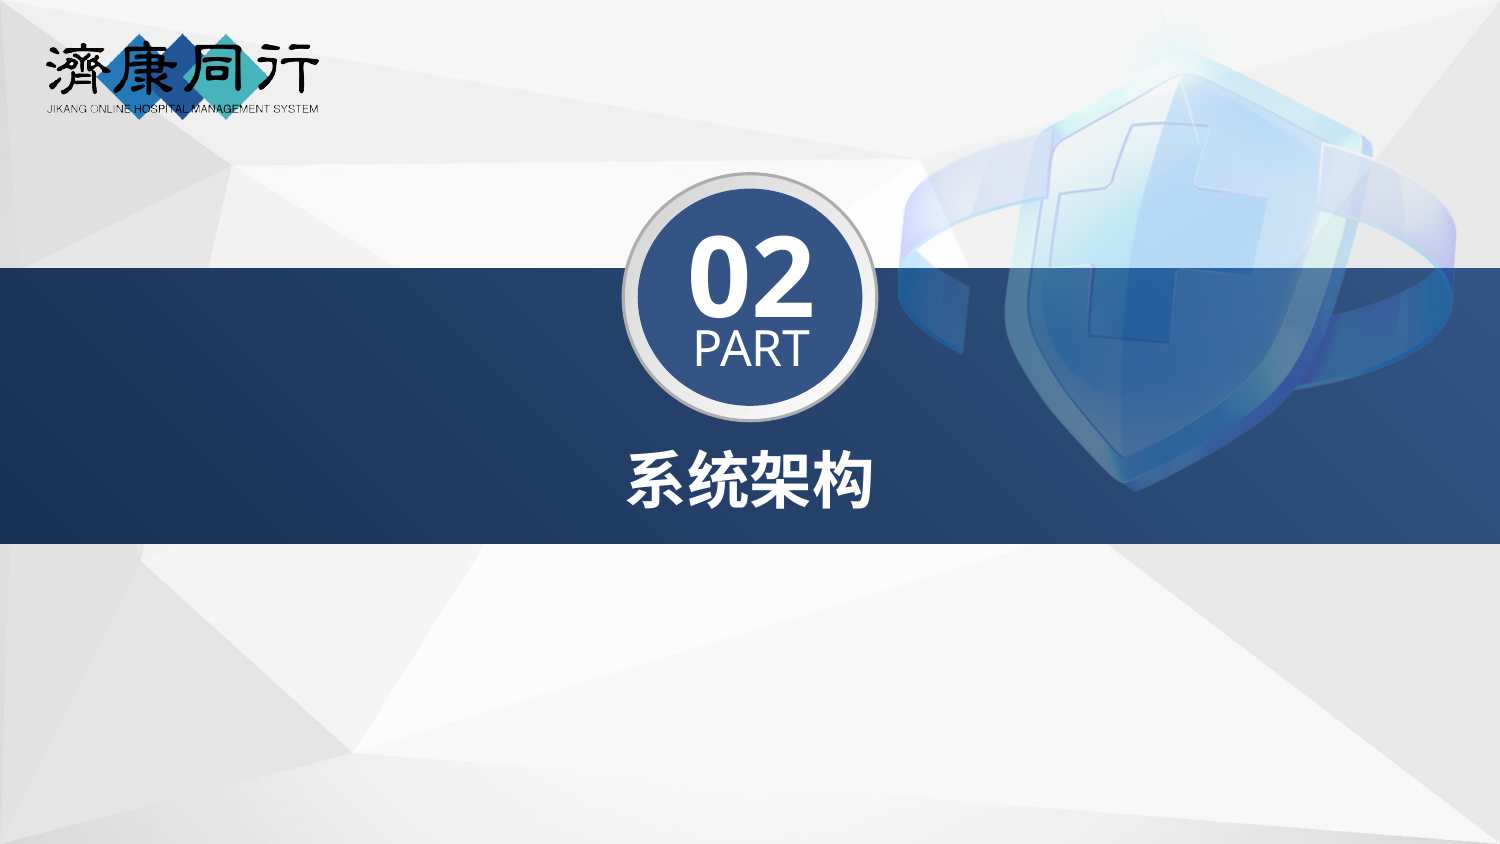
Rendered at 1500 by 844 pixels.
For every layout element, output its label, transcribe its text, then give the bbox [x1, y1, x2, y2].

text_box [622, 173, 877, 421]
text_box [0, 267, 892, 545]
picture [0, 545, 1500, 844]
text_box 系统架构 [610, 433, 890, 524]
picture [0, 0, 1500, 544]
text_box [666, 197, 837, 387]
